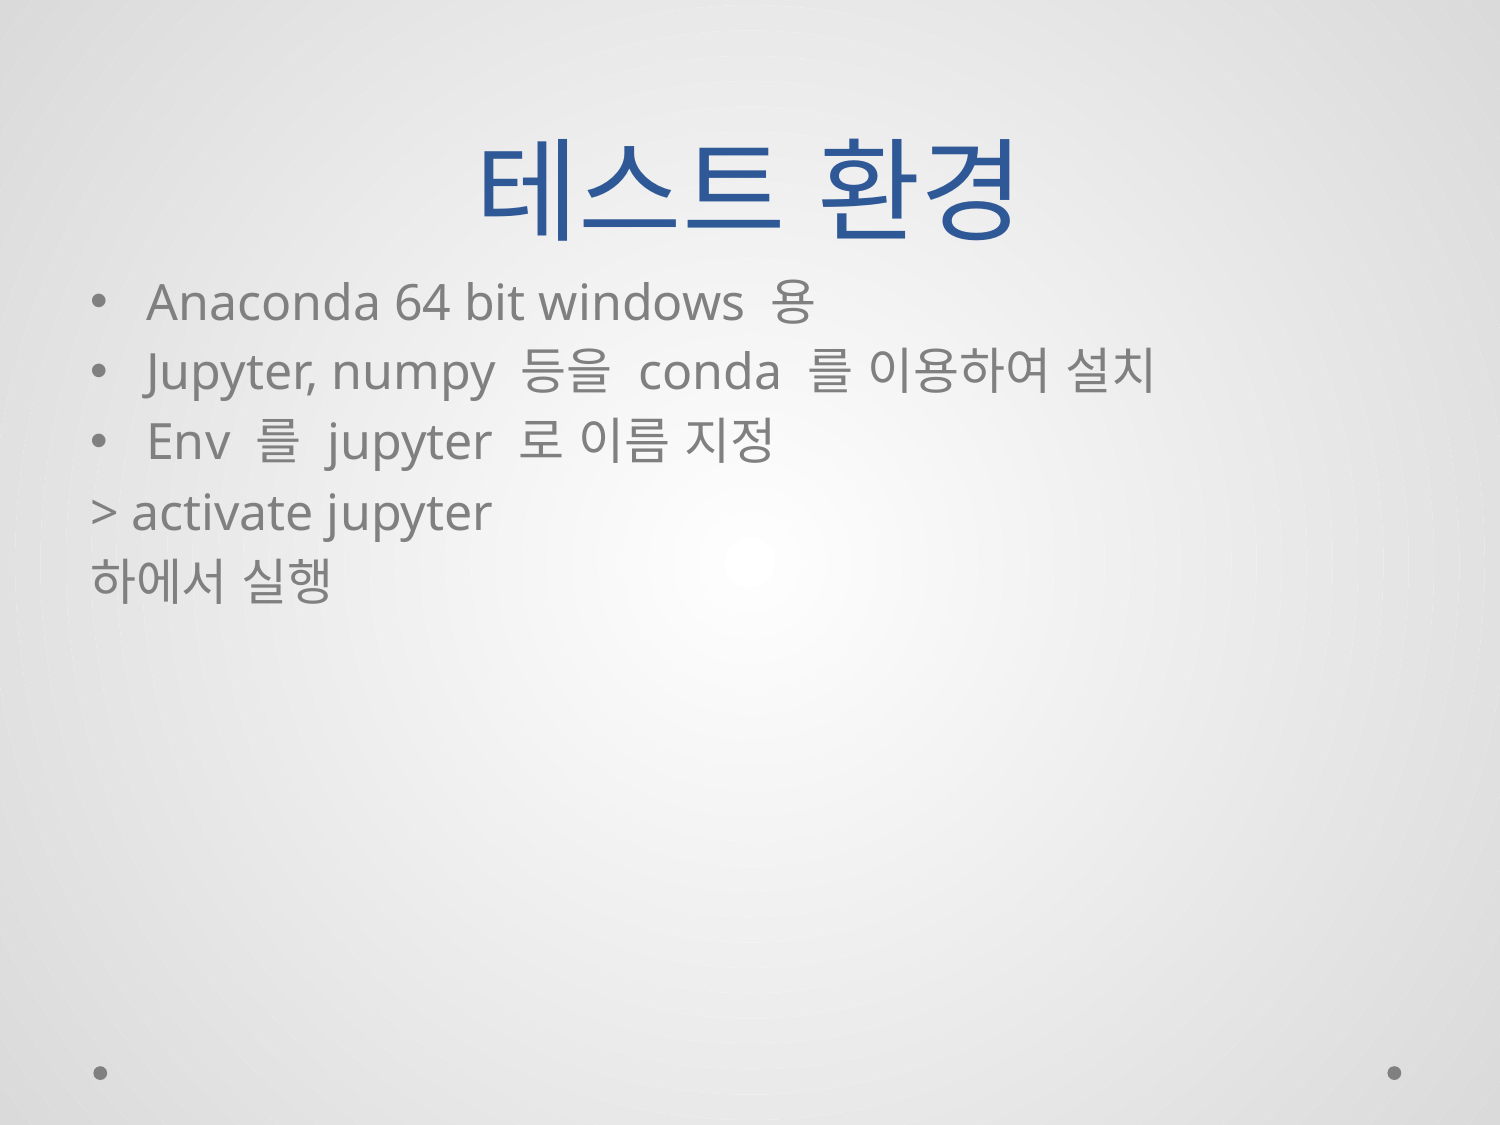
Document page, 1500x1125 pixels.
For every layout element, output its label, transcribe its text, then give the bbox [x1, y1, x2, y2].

list Anaconda 64 bit windows 용 Jupyter, numpy 등을 conda 를 이용하여 설치 Env 를 jupyter 로 이름 지정 > activate jupyter 하에서 실행 [75, 262, 1425, 1005]
title 테스트 환경 [75, 0, 1425, 262]
